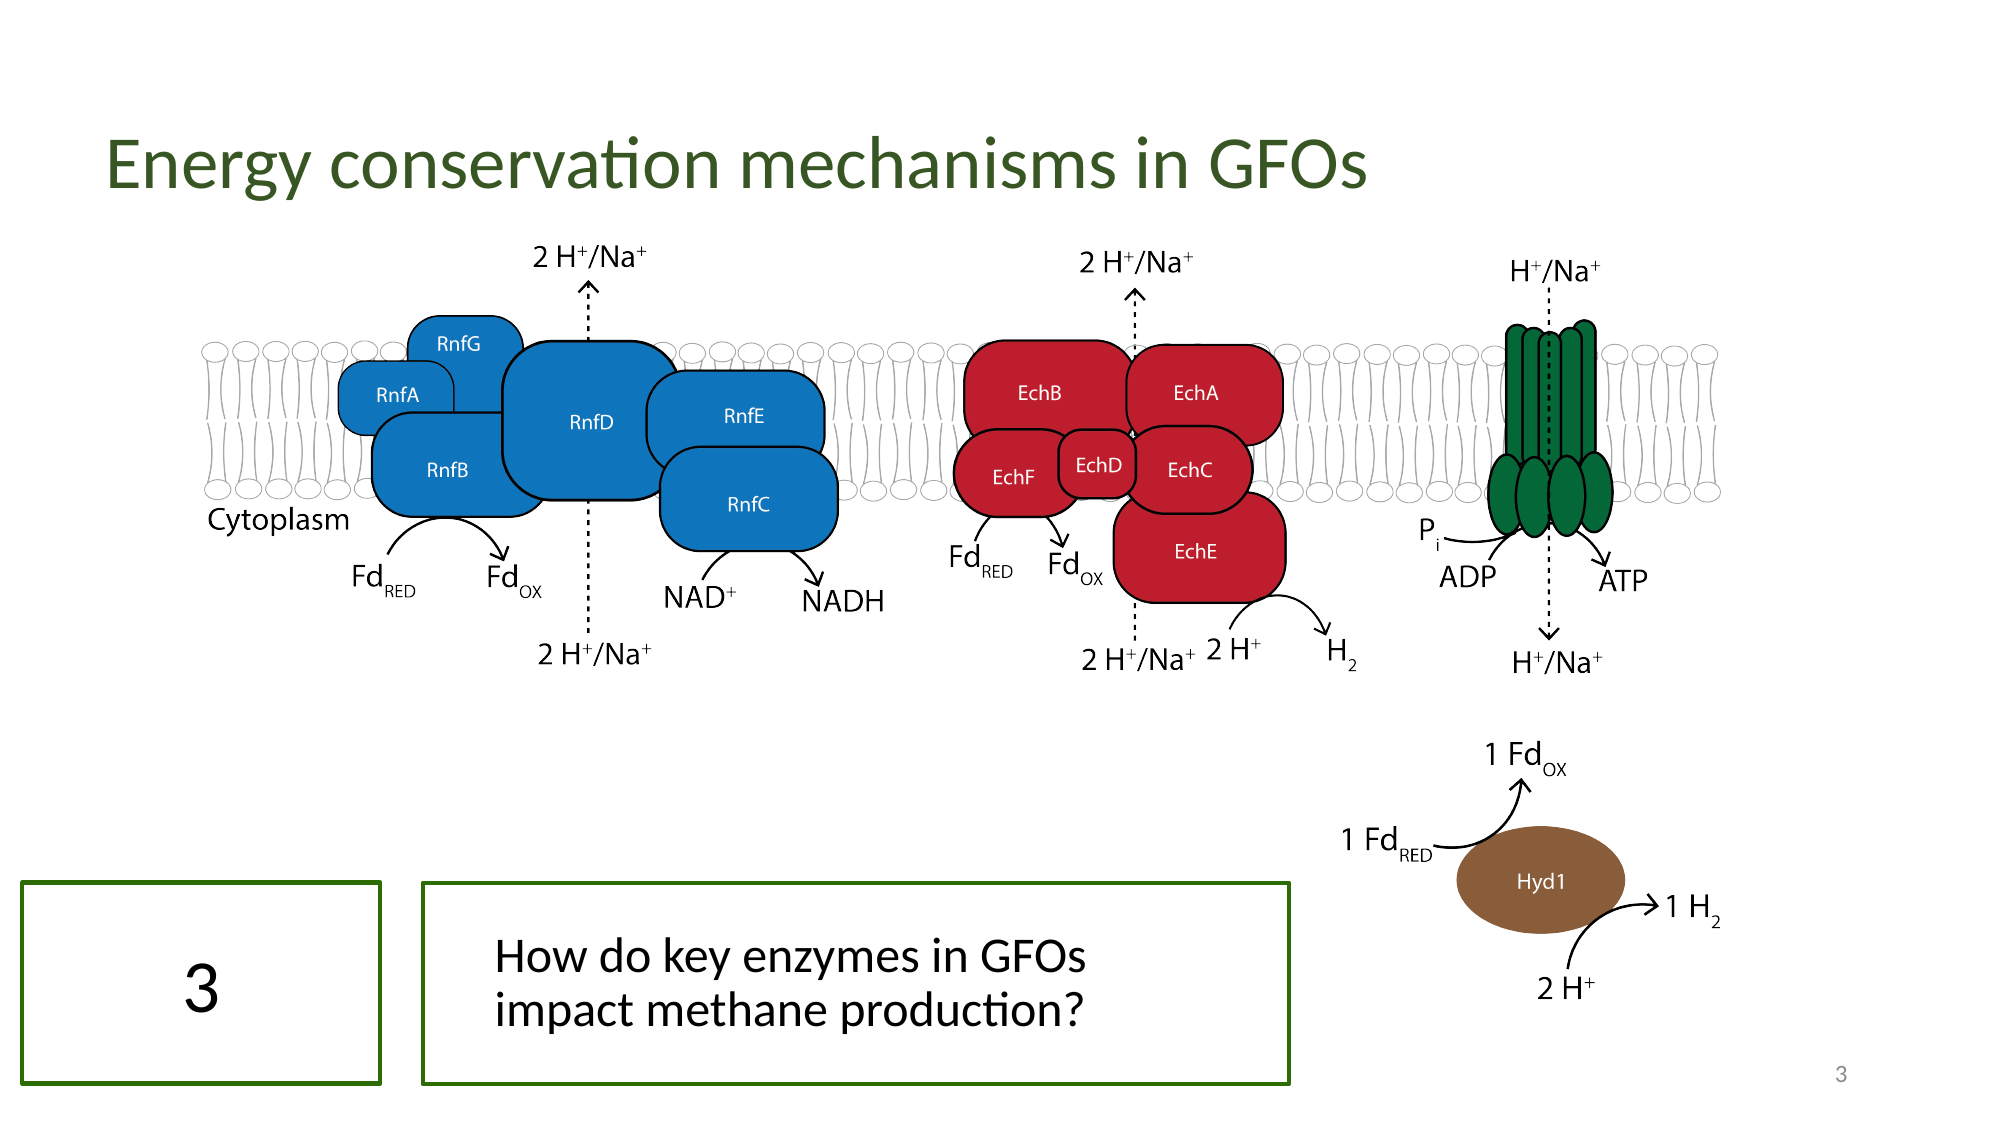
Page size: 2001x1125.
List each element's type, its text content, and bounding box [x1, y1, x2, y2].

text_box How do key enzymes in GFOs impact methane production? [422, 882, 1289, 1084]
text_box [22, 882, 381, 1084]
text_box Energy conservation mechanisms in GFOs [90, 93, 1863, 212]
picture [201, 229, 1721, 1090]
text_box 3 [167, 930, 235, 1035]
slide_number 3 [1412, 1042, 1863, 1103]
